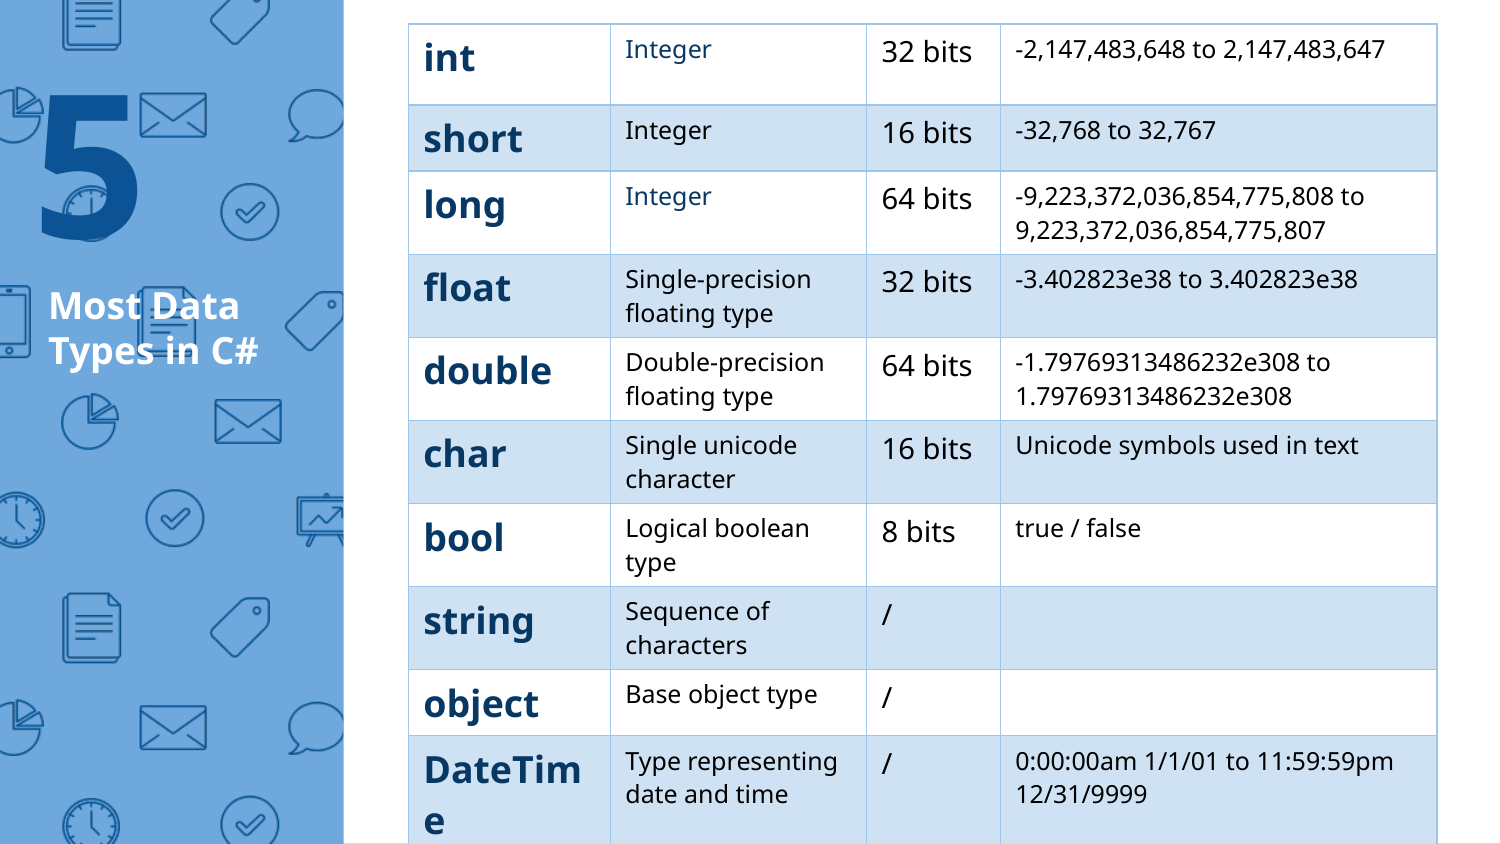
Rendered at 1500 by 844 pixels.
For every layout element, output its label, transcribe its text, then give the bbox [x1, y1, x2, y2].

table_cell 16 bits [867, 106, 1000, 170]
table_cell / [867, 736, 1000, 844]
table_cell double [409, 338, 610, 420]
table_header -2,147,483,648 to 2,147,483,647 [1001, 25, 1436, 104]
table_cell Logical boolean type [611, 504, 866, 586]
text_box 1 [17, 23, 315, 230]
table_cell Single-precision floating type [611, 255, 866, 337]
table_cell -32,768 to 32,767 [1001, 106, 1436, 170]
table_header Integer [611, 25, 866, 104]
table_cell [1001, 587, 1436, 669]
table_cell Integer [611, 172, 866, 254]
table_cell -3.402823e38 to 3.402823e38 [1001, 255, 1436, 337]
table_cell string [409, 587, 610, 669]
table_cell Integer [611, 106, 866, 170]
table_cell DateTime [409, 736, 610, 844]
table_cell [1001, 670, 1436, 735]
table_cell -1.79769313486232e308 to 1.79769313486232e308 [1001, 338, 1436, 420]
text_box Most Data Types in C# [33, 266, 315, 408]
table_header int [409, 25, 610, 104]
table_cell 8 bits [867, 504, 1000, 586]
table_cell bool [409, 504, 610, 586]
table_cell 16 bits [867, 421, 1000, 503]
table_cell true / false [1001, 504, 1436, 586]
table_cell 64 bits [867, 338, 1000, 420]
table_cell / [867, 670, 1000, 735]
table_cell 0:00:00am 1/1/01 to 11:59:59pm 12/31/9999 [1001, 736, 1436, 844]
table_cell long [409, 172, 610, 254]
table_cell Sequence of characters [611, 587, 866, 669]
table_cell Base object type [611, 670, 866, 735]
table_header 32 bits [867, 25, 1000, 104]
table_cell -9,223,372,036,854,775,808 to 9,223,372,036,854,775,807 [1001, 172, 1436, 254]
table_cell Unicode symbols used in text [1001, 421, 1436, 503]
table_cell Double-precision floating type [611, 338, 866, 420]
table_cell char [409, 421, 610, 503]
picture [0, 0, 343, 844]
table_cell 32 bits [867, 255, 1000, 337]
table_cell float [409, 255, 610, 337]
table_cell Single unicode character [611, 421, 866, 503]
table_cell short [409, 106, 610, 170]
table_cell Type representing date and time [611, 736, 866, 844]
table_cell / [867, 587, 1000, 669]
table_cell 64 bits [867, 172, 1000, 254]
table_cell object [409, 670, 610, 735]
